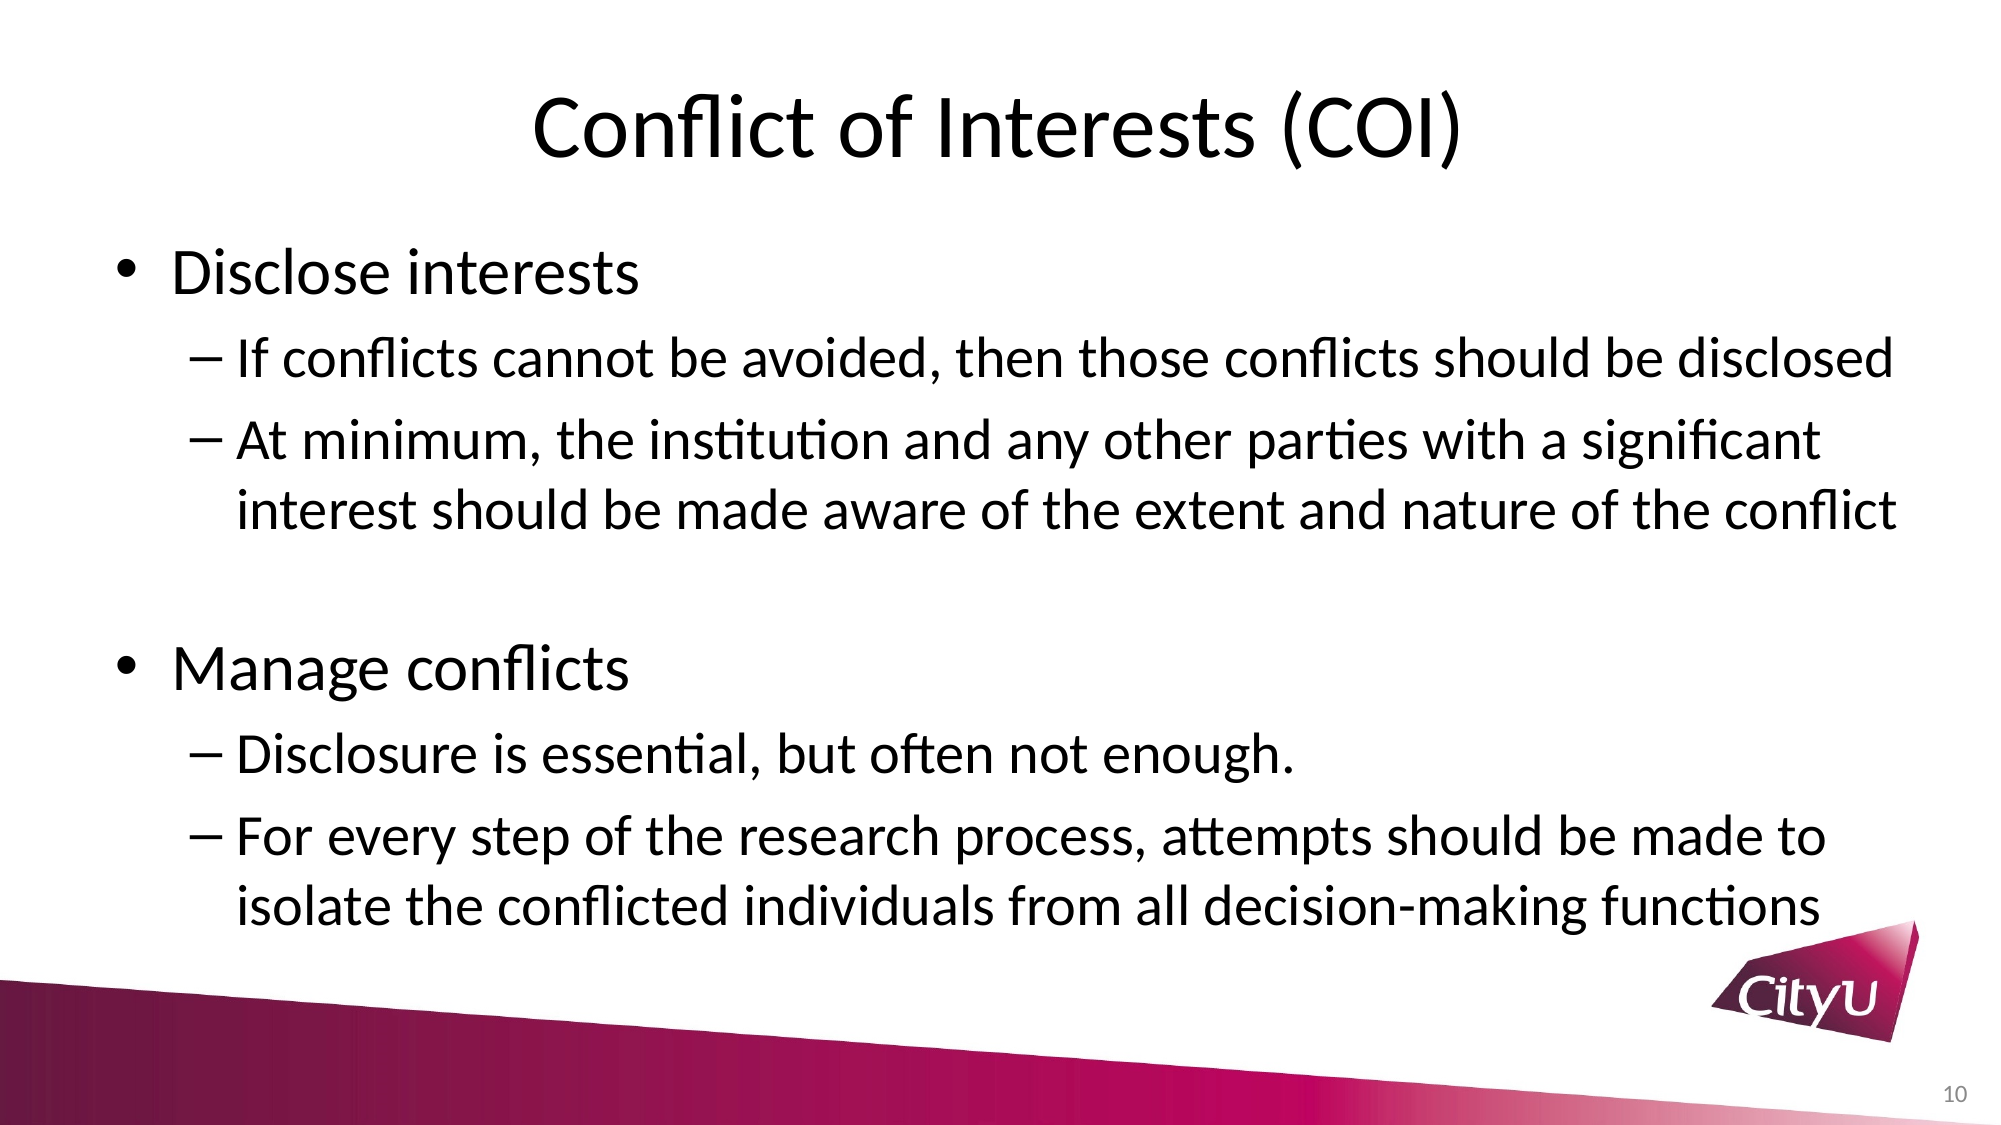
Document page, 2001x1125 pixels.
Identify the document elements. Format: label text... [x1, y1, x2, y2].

list Disclose interests If conflicts cannot be avoided, then those conflicts should be disclosed At minimum, the institution and any other parties with a significant interest should be made aware of the extent and nature of the conflict Manage conflicts Disclosure is essential, but often not enough. For every step of the research process, attempts should be made to isolate the conflicted individuals from all decision-making functions [99, 219, 1969, 1047]
title Conflict of Interests (COI) [99, 45, 1900, 197]
picture [0, 0, 2001, 1125]
slide_number 10 [1767, 1070, 1983, 1115]
